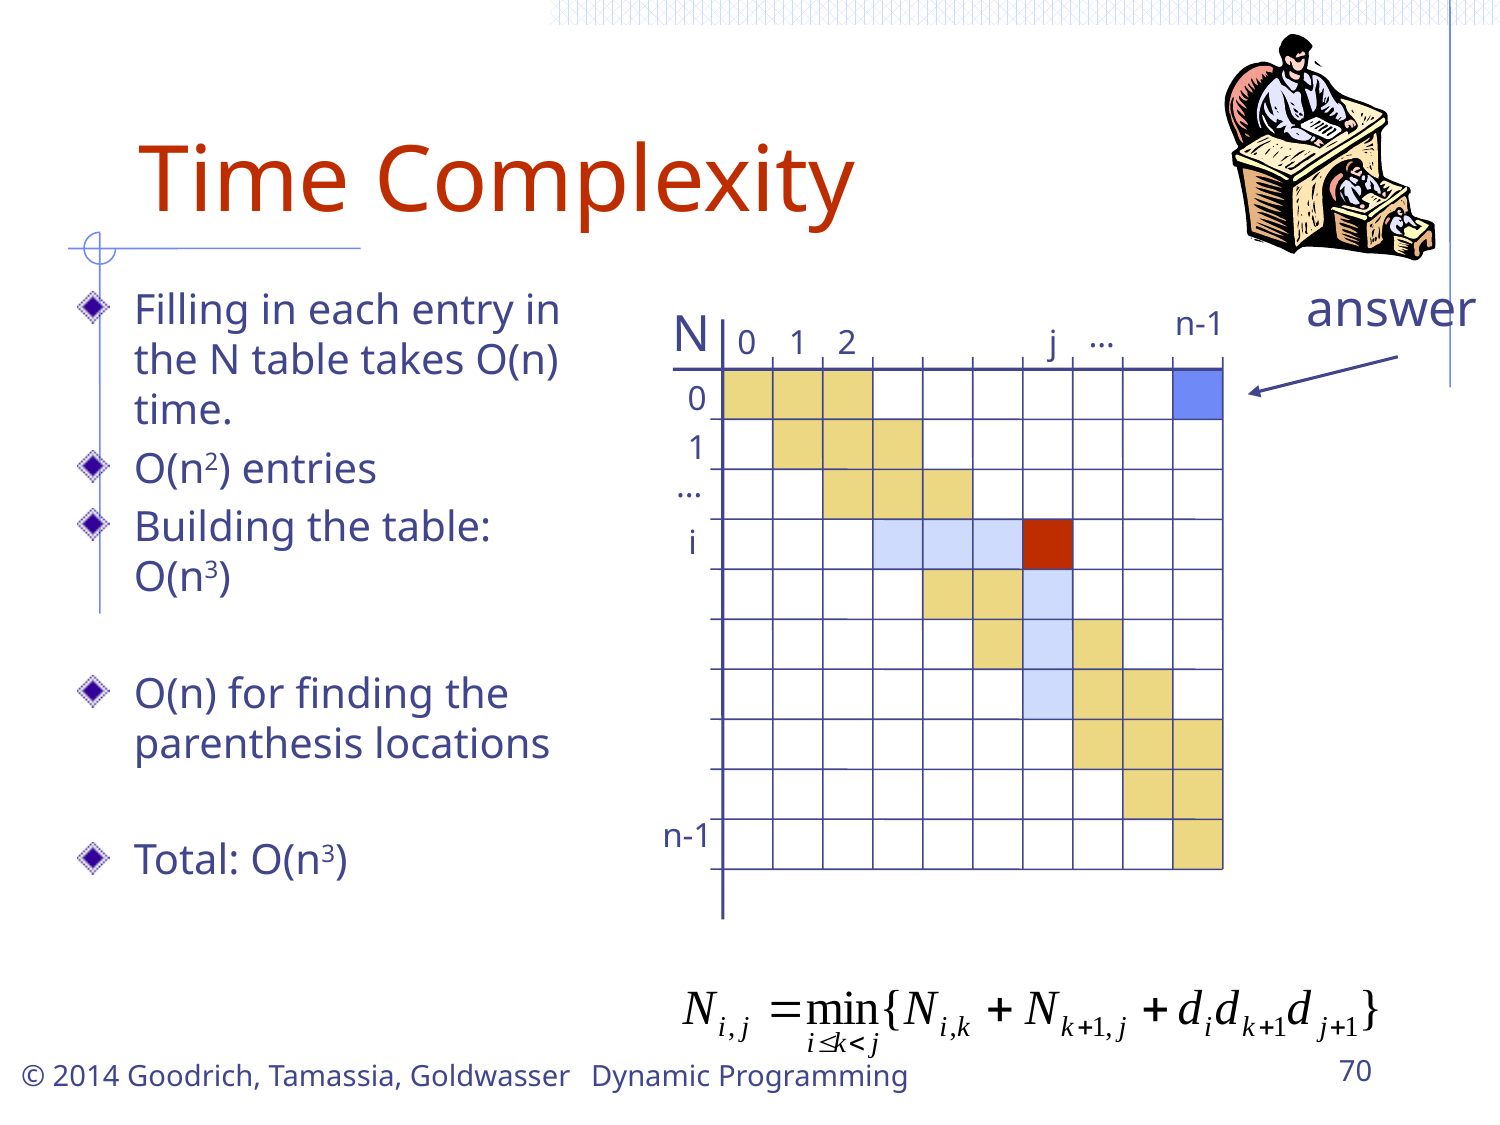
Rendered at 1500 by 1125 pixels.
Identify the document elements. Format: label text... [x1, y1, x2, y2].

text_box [672, 974, 1386, 1070]
text_box Time Complexity [99, 50, 1175, 238]
picture [77, 450, 110, 483]
slide_number 70 [1074, 1076, 1388, 1101]
picture [77, 291, 110, 324]
picture [77, 675, 110, 708]
list Filling in each entry in the N table takes O(n) time. O(n2) entries Building the table: O(n3) O(n) for finding the parenthesis locations Total: O(n3) [62, 275, 600, 1063]
picture [77, 508, 110, 541]
picture [1222, 31, 1438, 263]
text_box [647, 269, 1487, 920]
footer Dynamic Programming [512, 1024, 988, 1101]
picture [77, 842, 110, 875]
